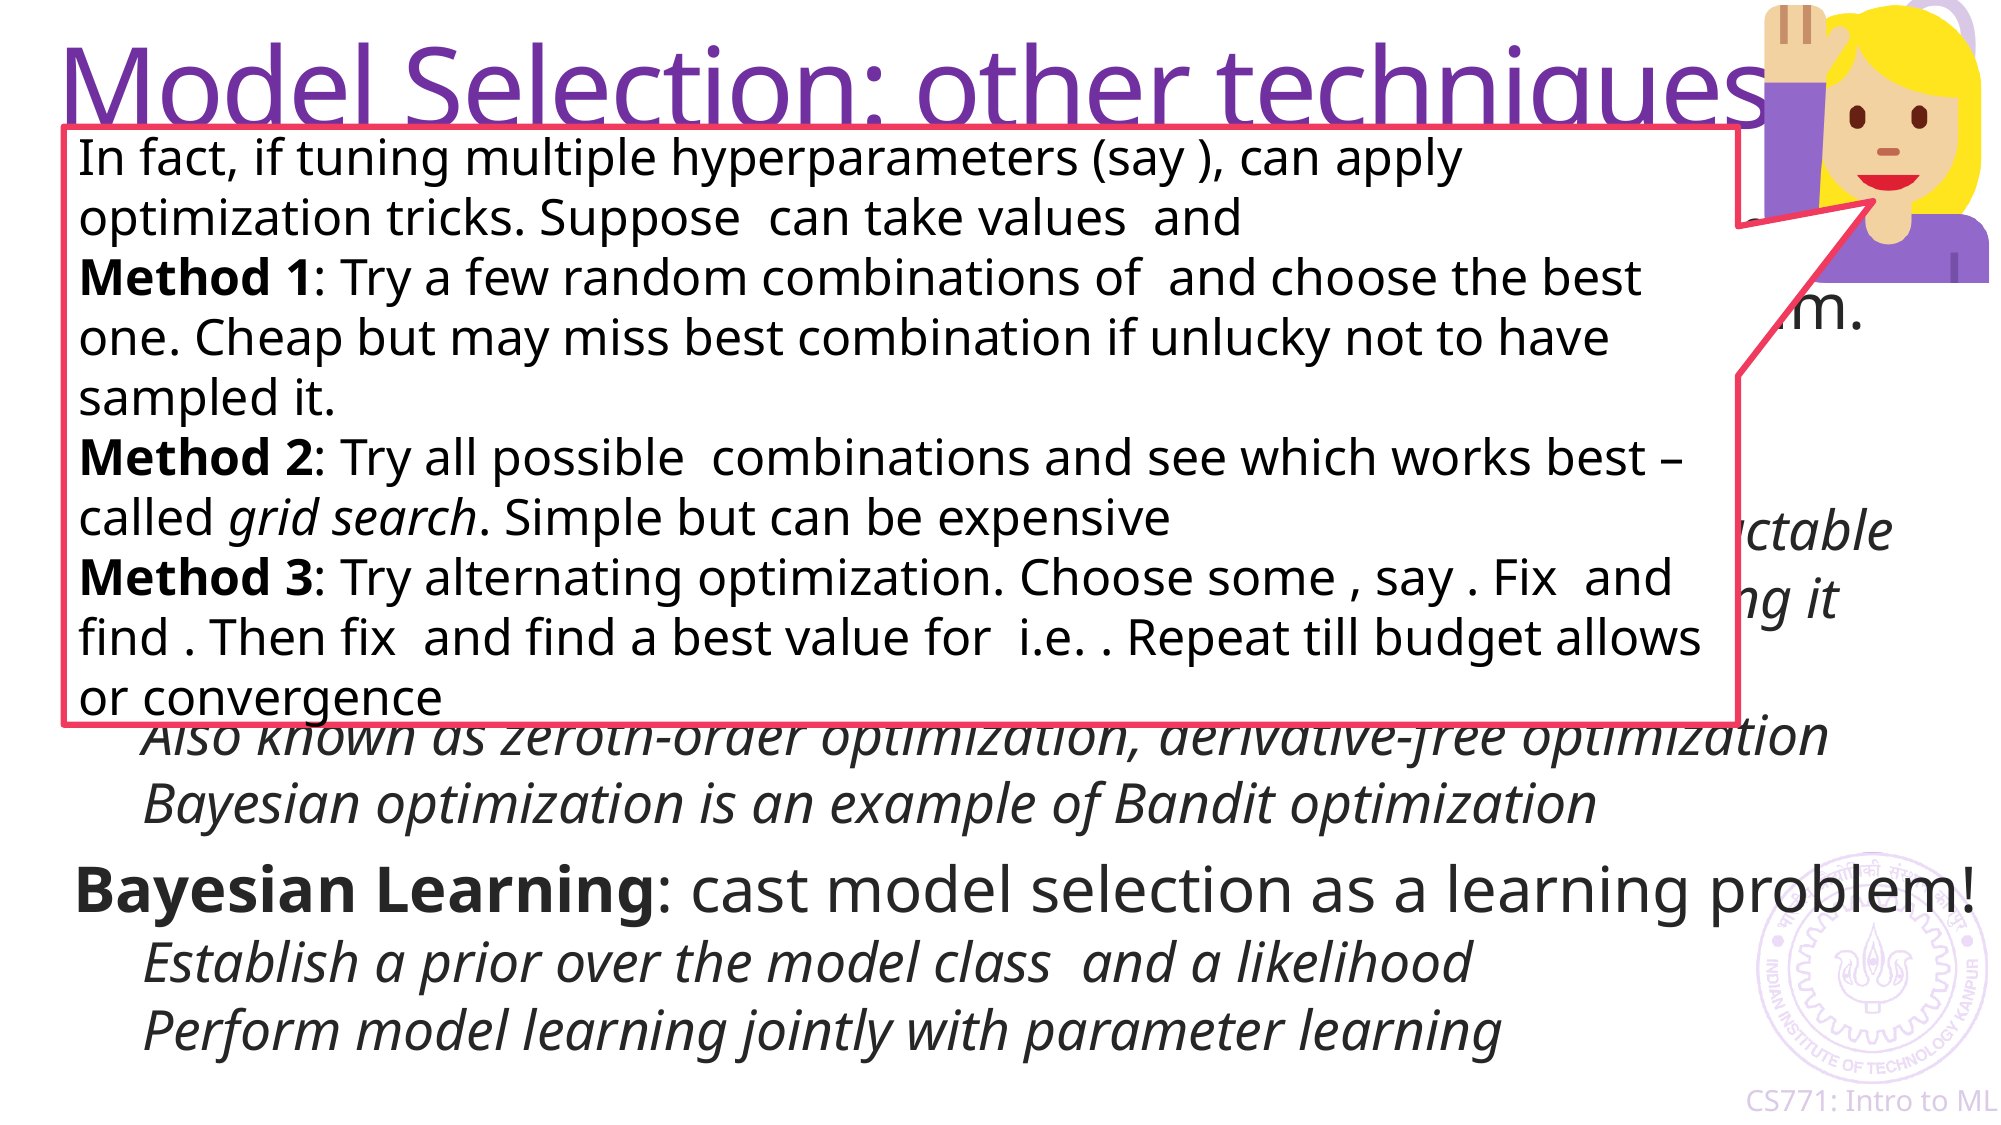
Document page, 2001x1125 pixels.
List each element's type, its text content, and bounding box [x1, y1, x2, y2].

title Model Selection: other techniques [41, 5, 1737, 183]
picture [1737, 5, 2000, 284]
slide_number 9 [1520, 6, 1737, 123]
